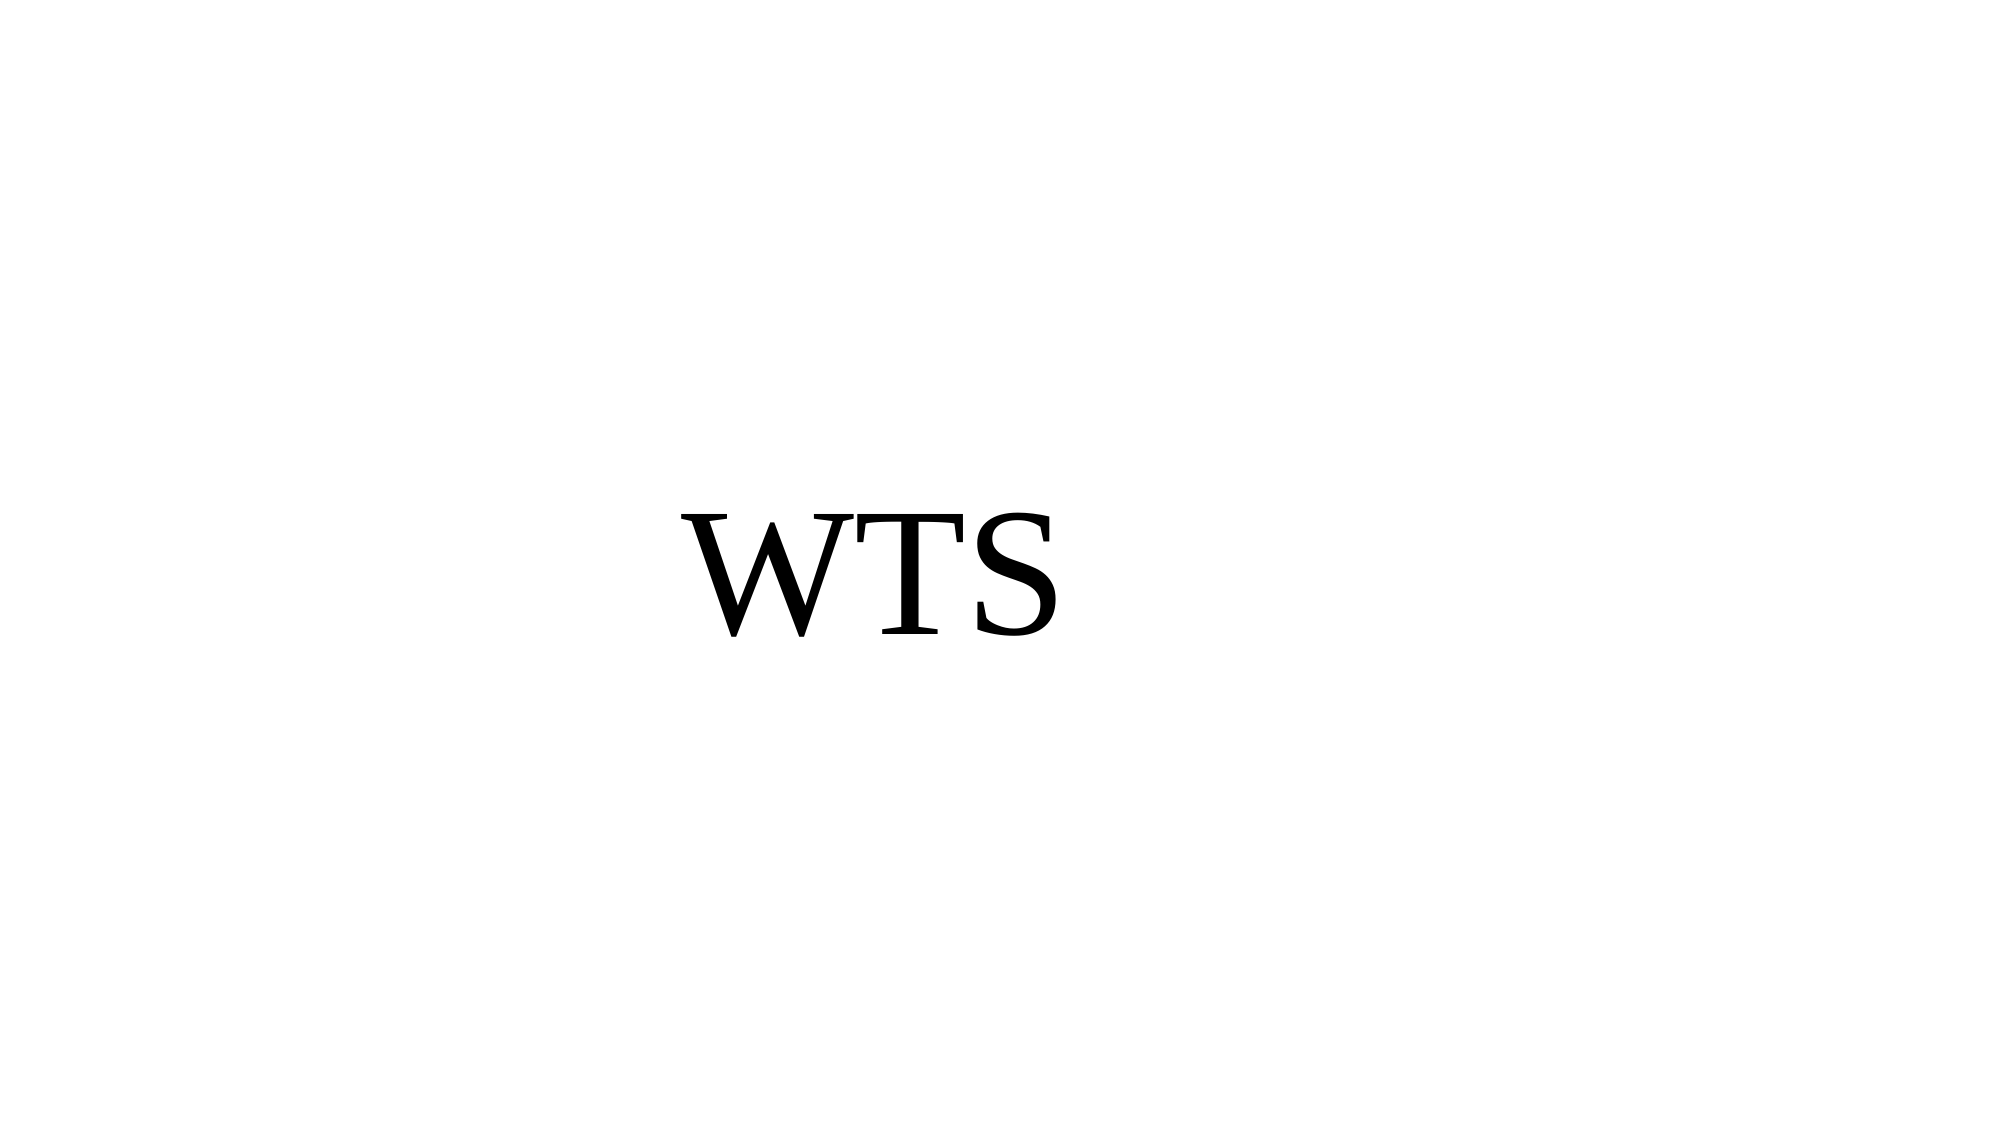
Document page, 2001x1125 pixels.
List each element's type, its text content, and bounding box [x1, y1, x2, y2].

text_box WTS [666, 443, 1667, 679]
